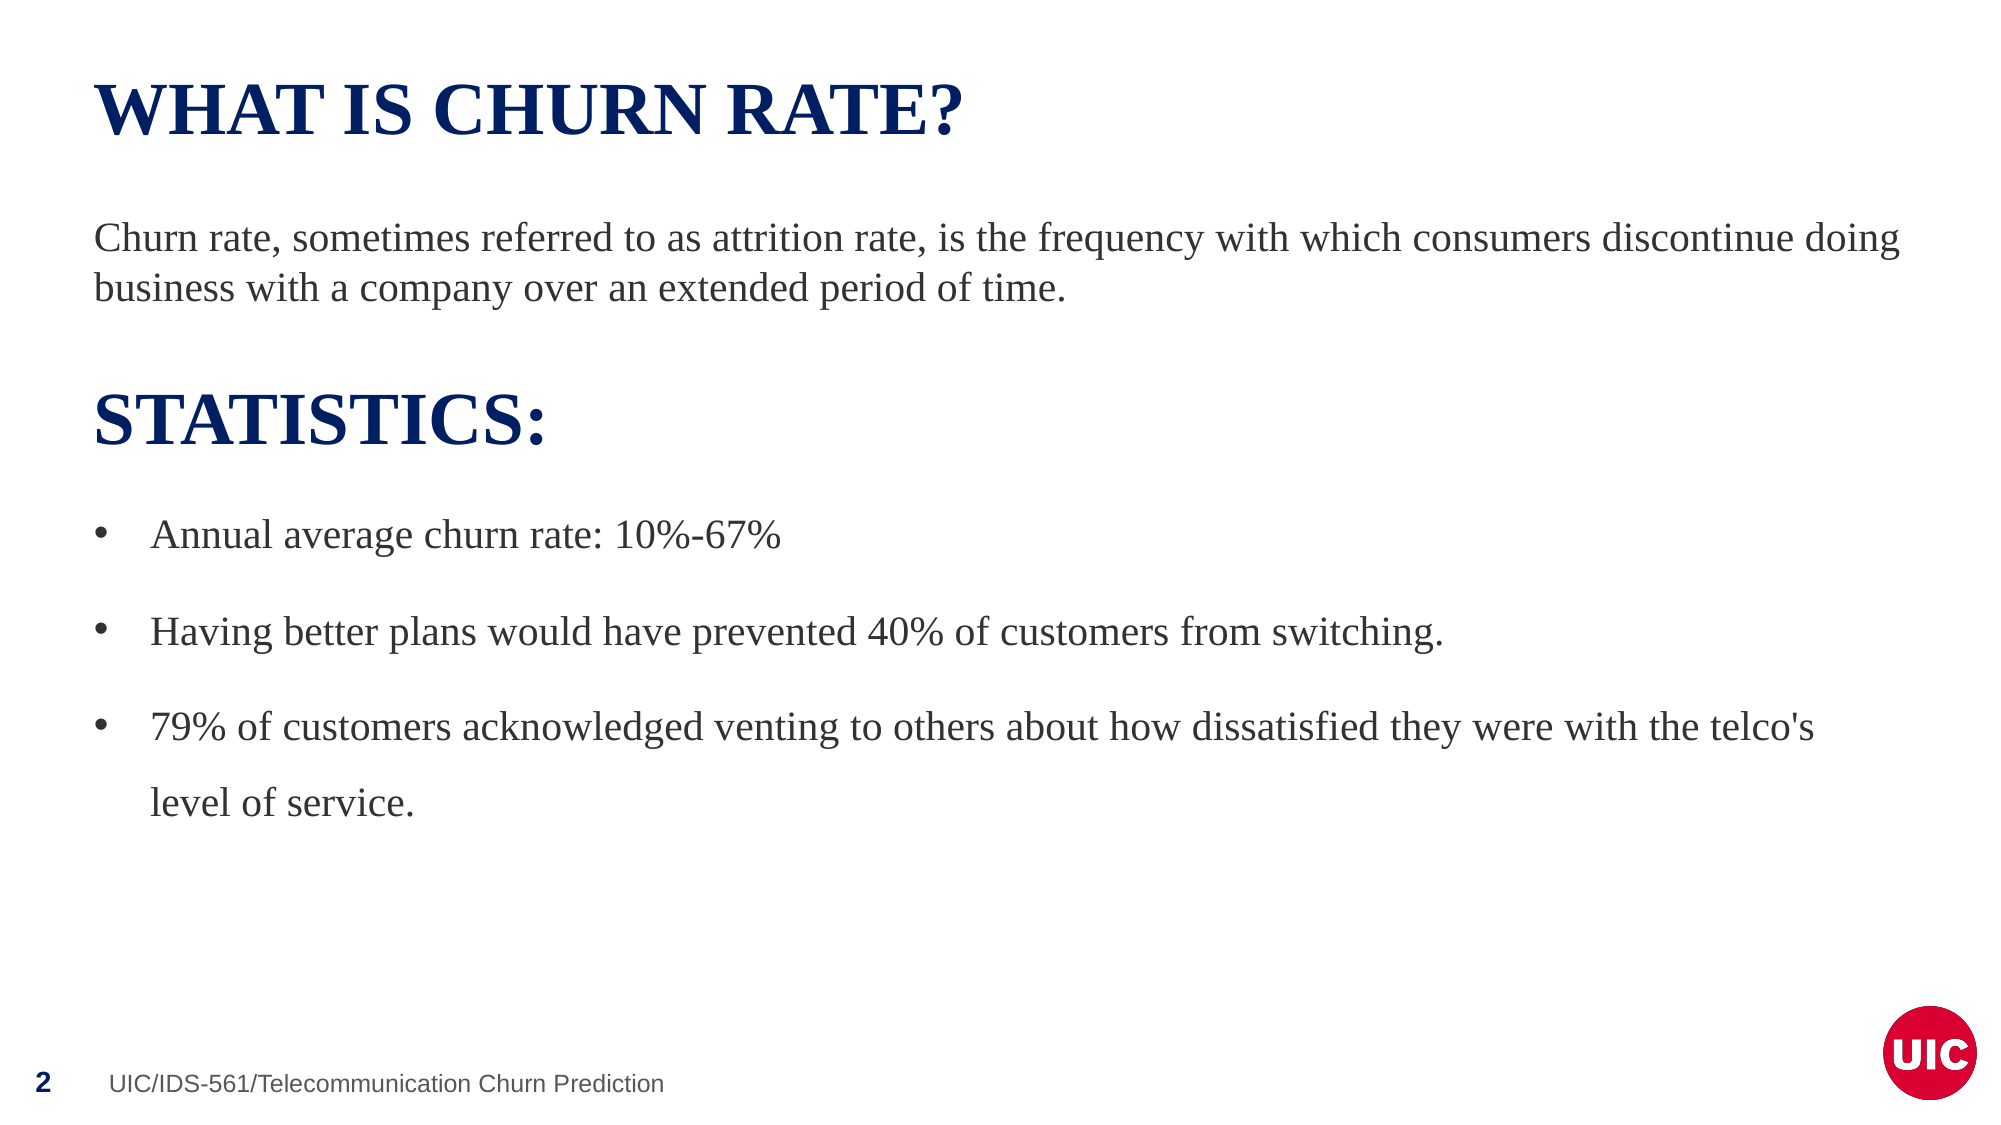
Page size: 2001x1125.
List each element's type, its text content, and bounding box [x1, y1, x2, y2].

title WHAT IS CHURN RATE? [93, 70, 1907, 209]
footer UIC/IDS-561/Telecommunication Churn Prediction [93, 1053, 769, 1113]
list Churn rate, sometimes referred to as attrition rate, is the frequency with which consumers discontinue doing business with a company over an extended period of time. STATISTICS: Annual average churn rate: 10%-67% Having better plans would have prevented 40% of customers from switching. 79% of customers acknowledged venting to others about how dissatisfied they were with the telco's level of service. [93, 209, 1907, 911]
picture [1880, 1004, 1980, 1102]
